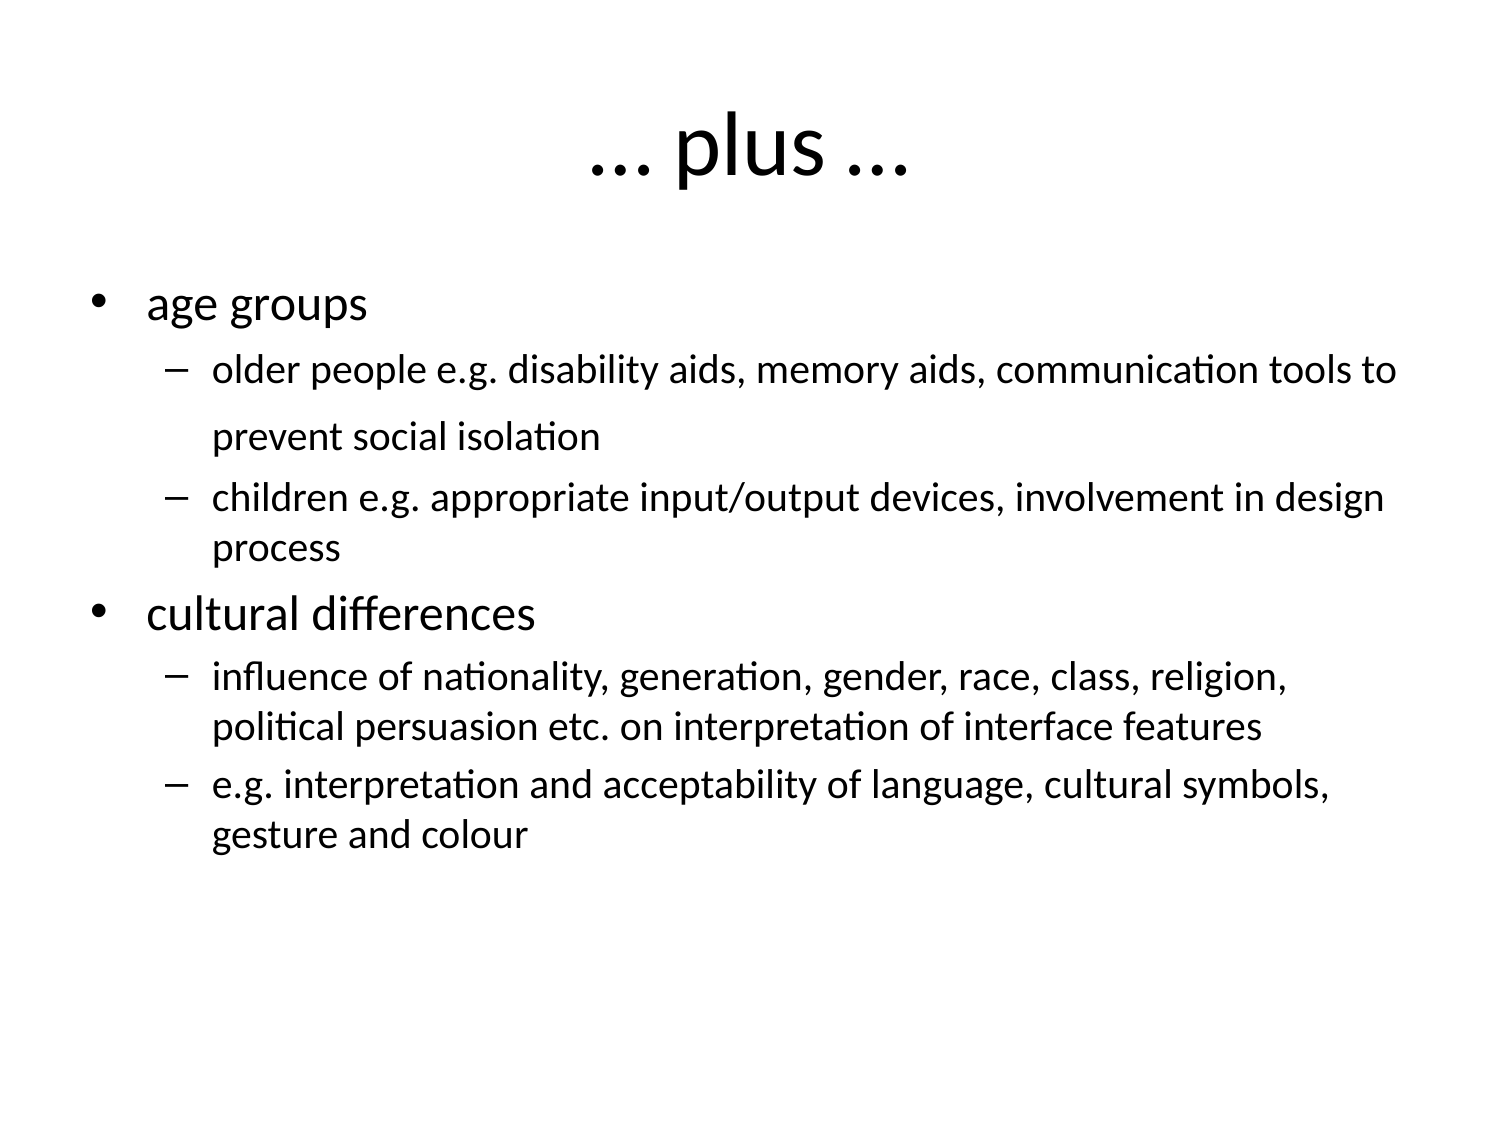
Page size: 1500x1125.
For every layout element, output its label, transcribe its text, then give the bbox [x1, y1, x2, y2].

list age groups older people e.g. disability aids, memory aids, communication tools to prevent social isolation children e.g. appropriate input/output devices, involvement in design process cultural differences influence of nationality, generation, gender, race, class, religion, political persuasion etc. on interpretation of interface features e.g. interpretation and acceptability of language, cultural symbols, gesture and colour [75, 262, 1425, 1005]
title … plus … [75, 45, 1425, 233]
